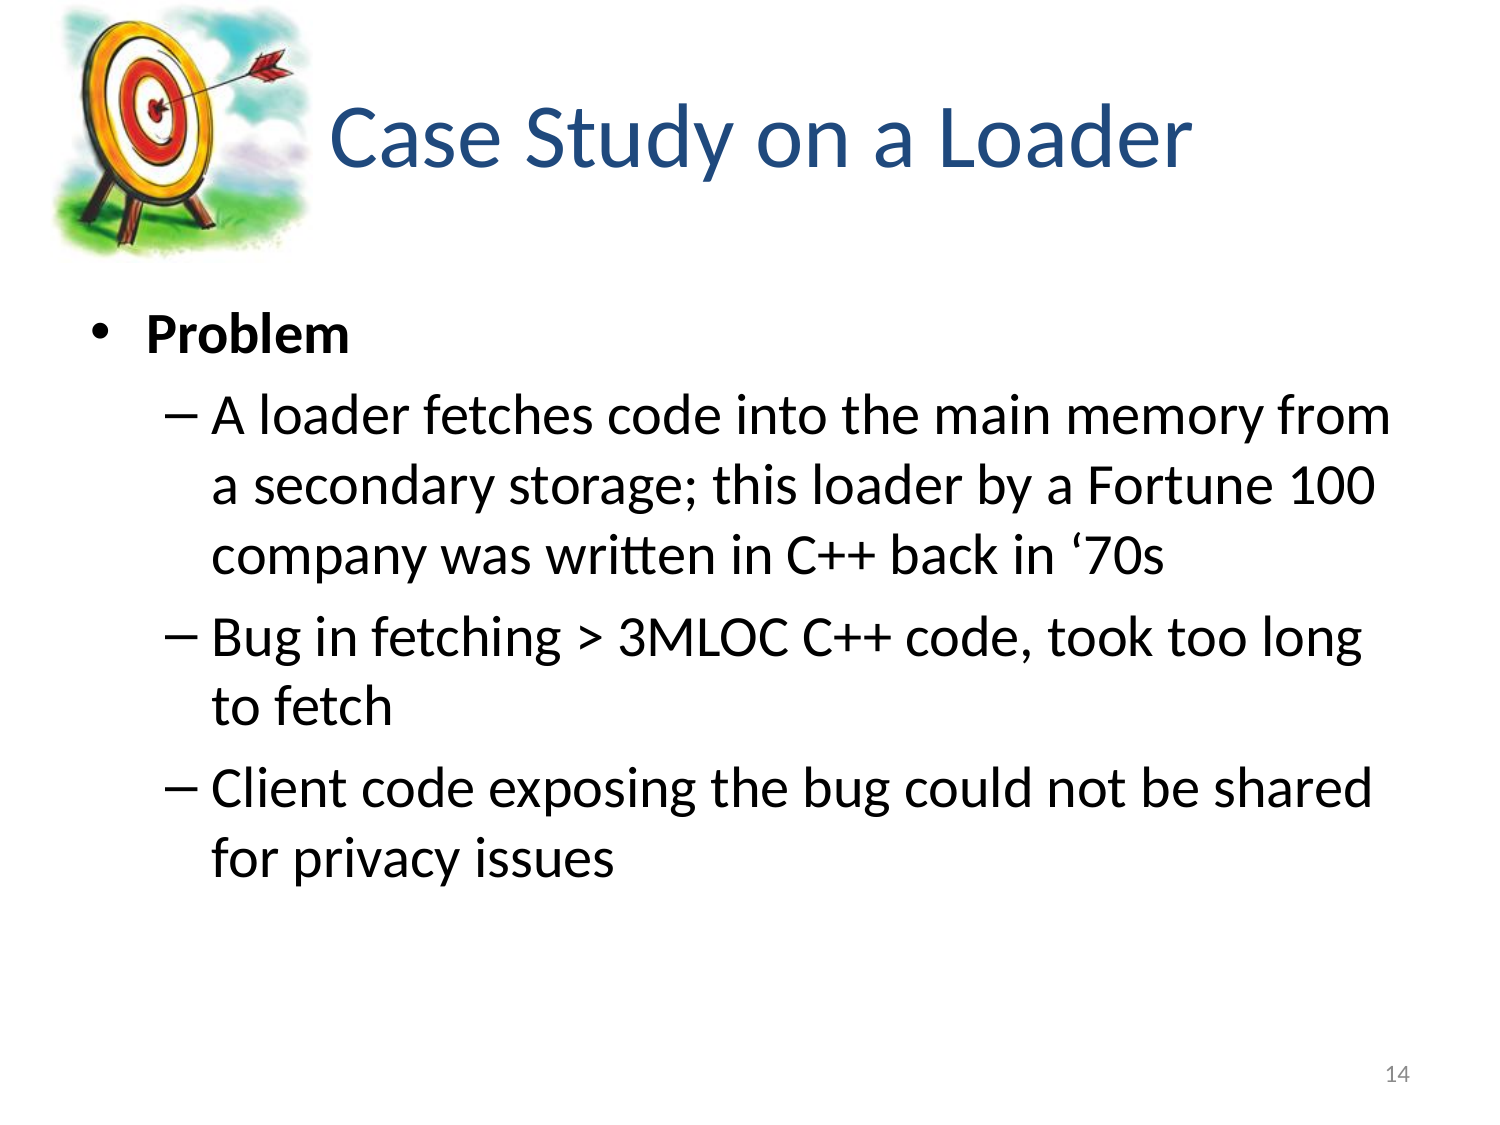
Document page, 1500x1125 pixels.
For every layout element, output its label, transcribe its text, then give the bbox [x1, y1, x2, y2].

picture [49, 0, 313, 263]
title Case Study on a Loader [316, 37, 1438, 225]
slide_number 14 [1074, 1042, 1425, 1103]
list Problem A loader fetches code into the main memory from a secondary storage; this loader by a Fortune 100 company was written in C++ back in ‘70s Bug in fetching > 3MLOC C++ code, took too long to fetch Client code exposing the bug could not be shared for privacy issues [75, 287, 1425, 1088]
